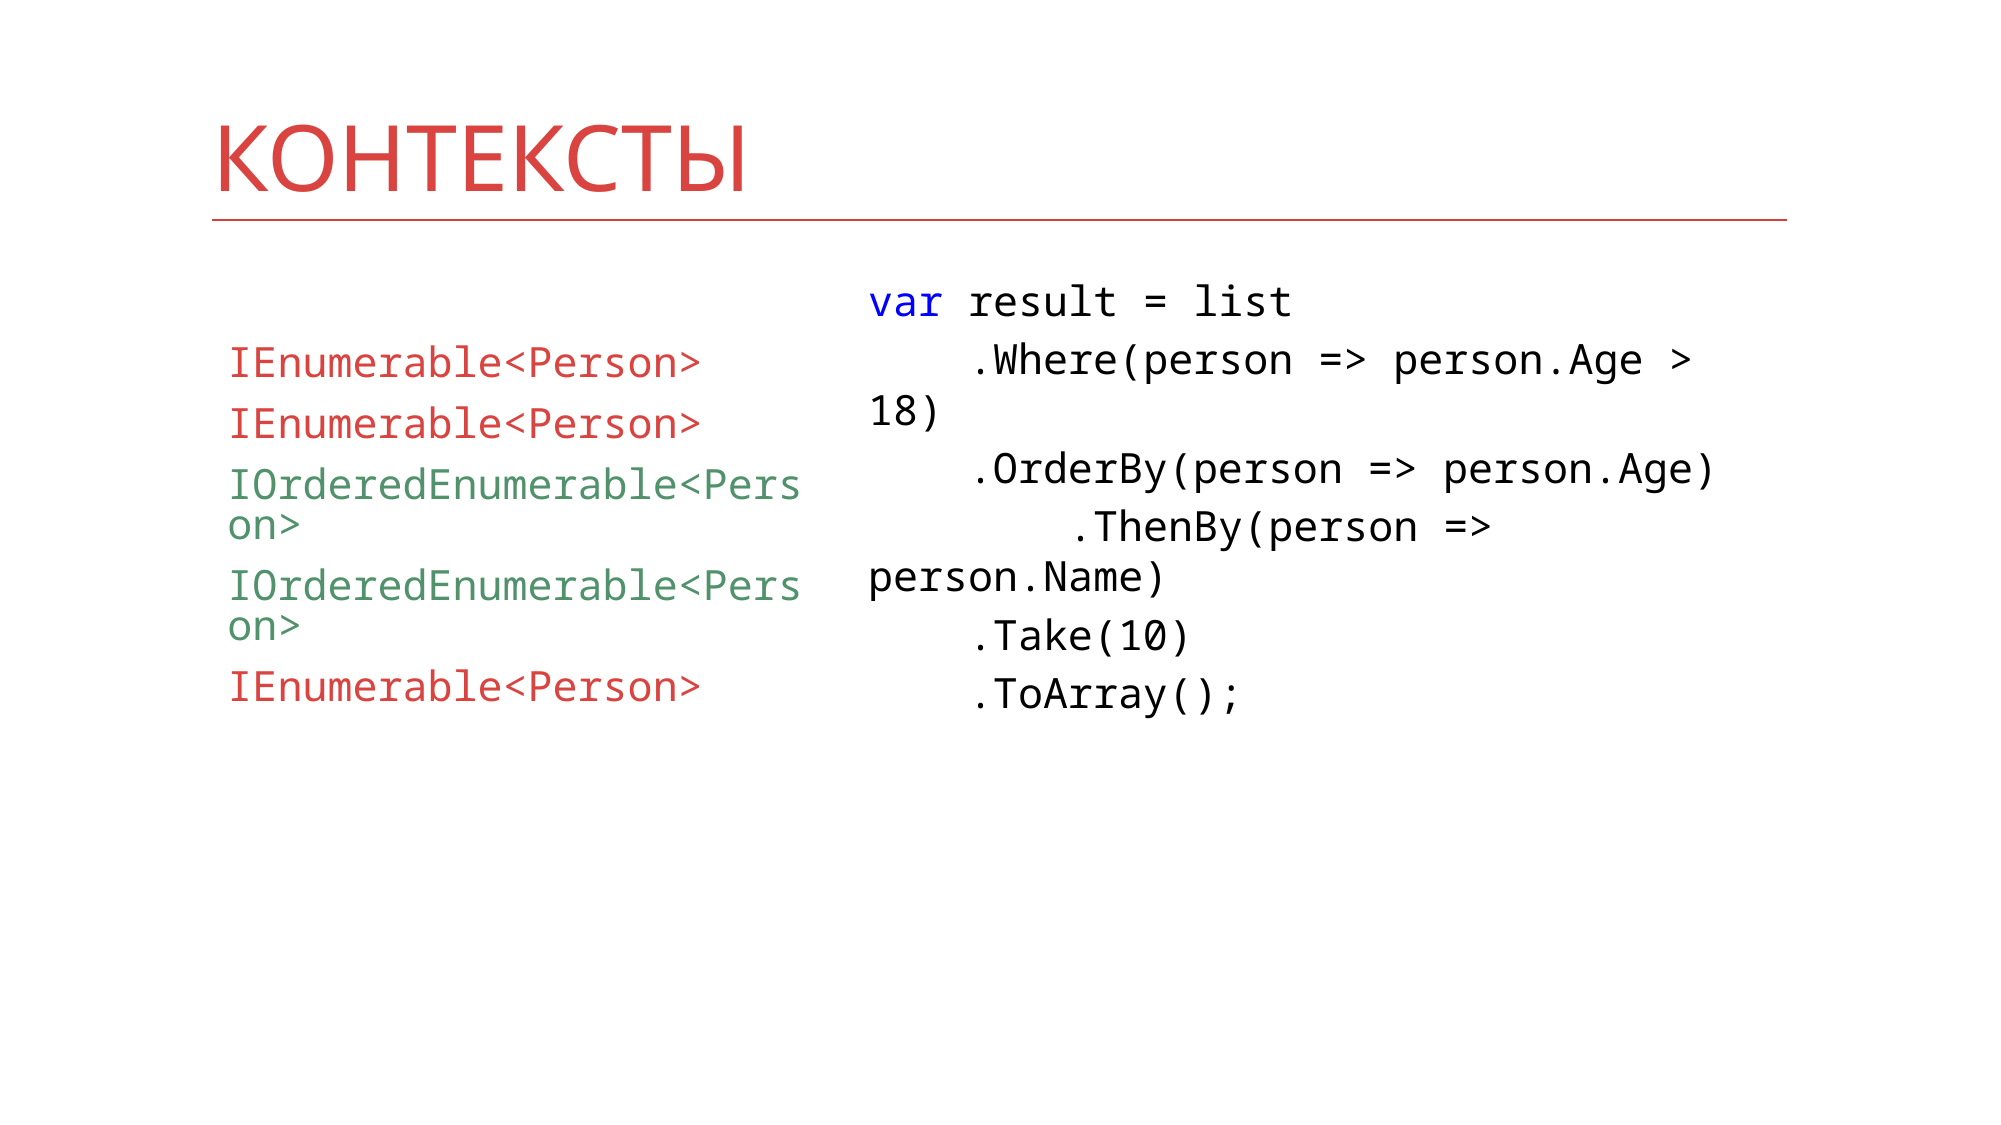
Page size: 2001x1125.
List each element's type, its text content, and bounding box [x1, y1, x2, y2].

title Контексты [212, 90, 1788, 220]
text_box IEnumerable<Person> IEnumerable<Person> IOrderedEnumerable<Person> IOrderedEnumerable<Person> IEnumerable<Person> [212, 267, 842, 1035]
list var result = list .Where(person => person.Age > 18) .OrderBy(person => person.Age) .ThenBy(person => person.Name) .Take(10) .ToArray(); [853, 267, 1788, 1035]
